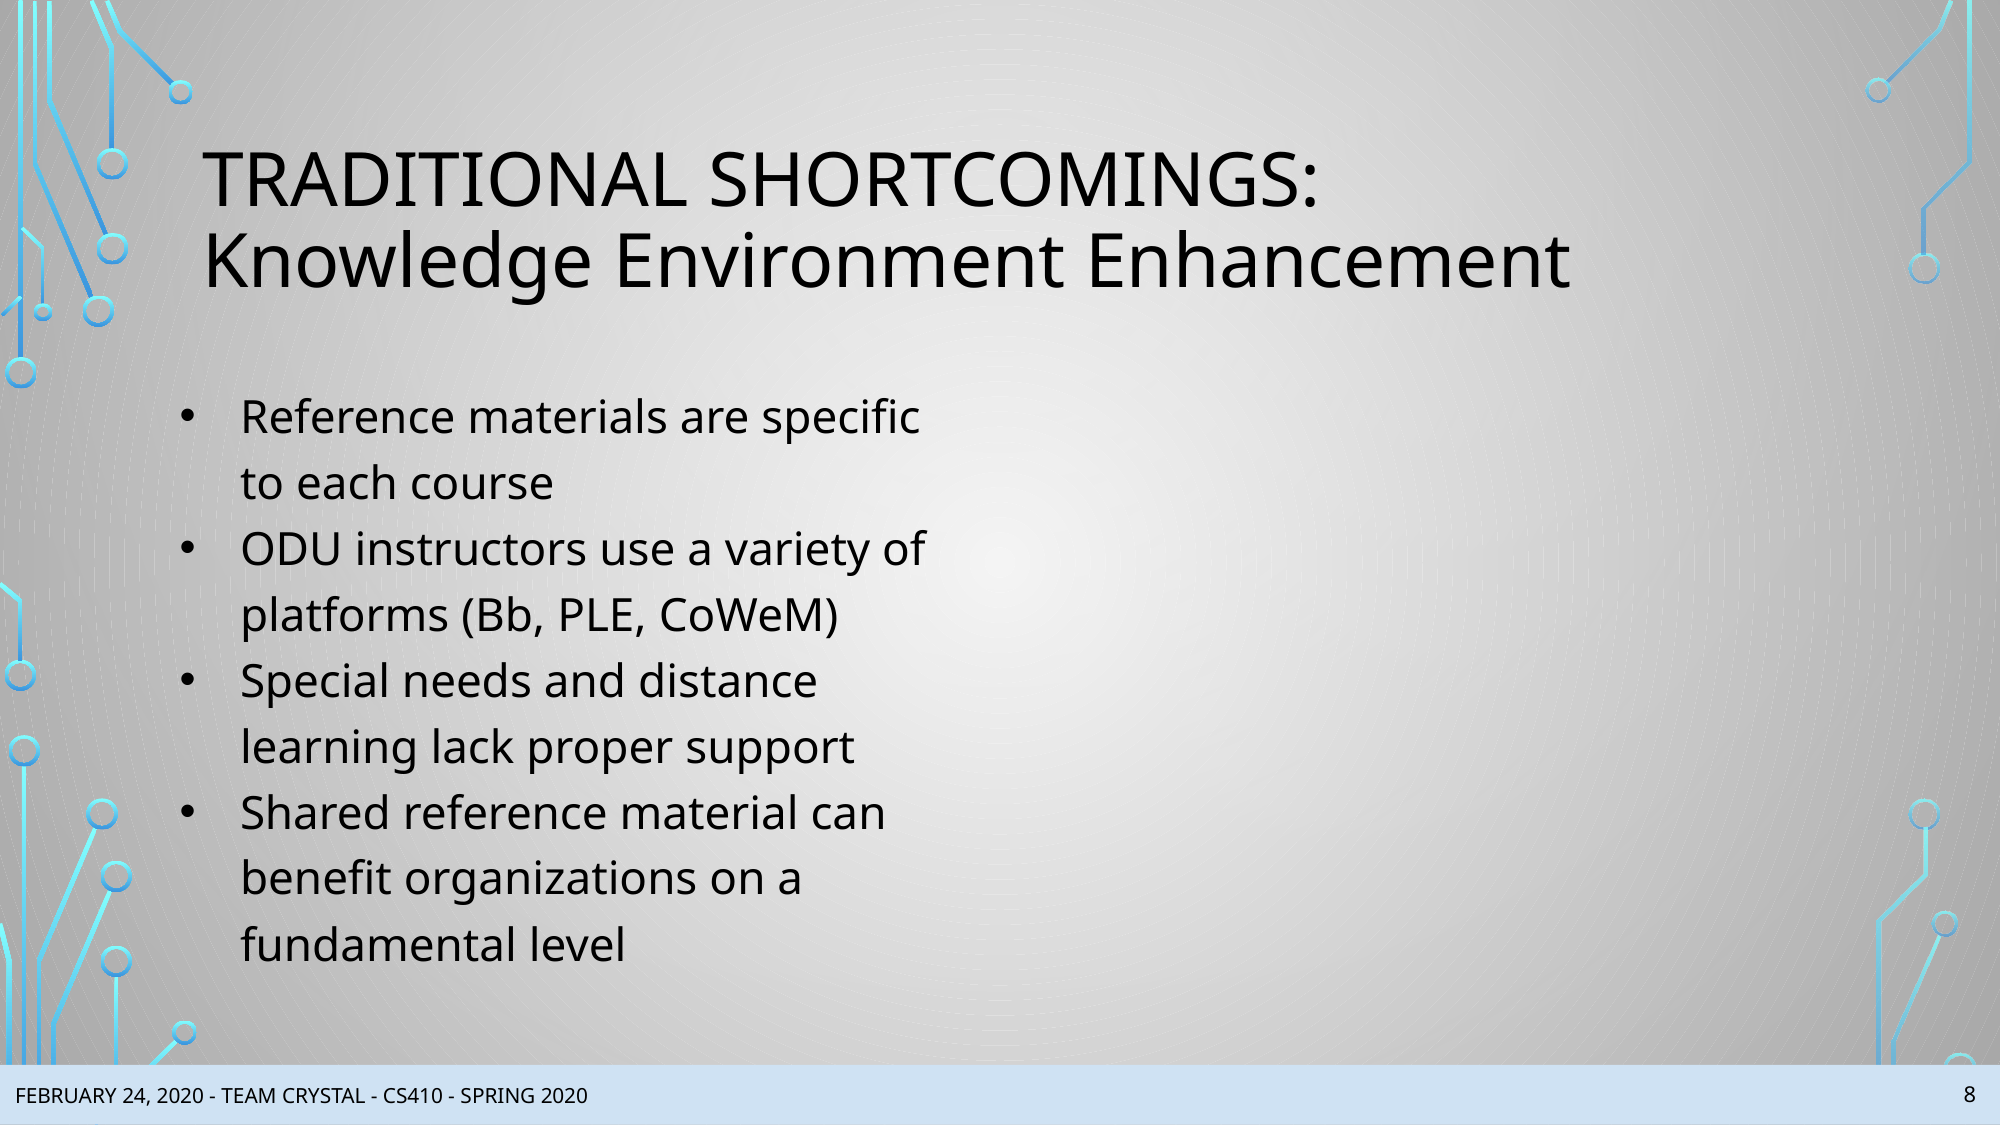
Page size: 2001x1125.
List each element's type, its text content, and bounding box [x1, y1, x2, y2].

list Reference materials are specific to each course ODU instructors use a variety of platforms (Bb, PLE, CoWeM) Special needs and distance learning lack proper support Shared reference material can benefit organizations on a fundamental level [150, 369, 951, 950]
slide_number ‹#› [1864, 1065, 1992, 1125]
title TRADITIONAL SHORTCOMINGS: Knowledge Environment Enhancement [187, 101, 1813, 344]
